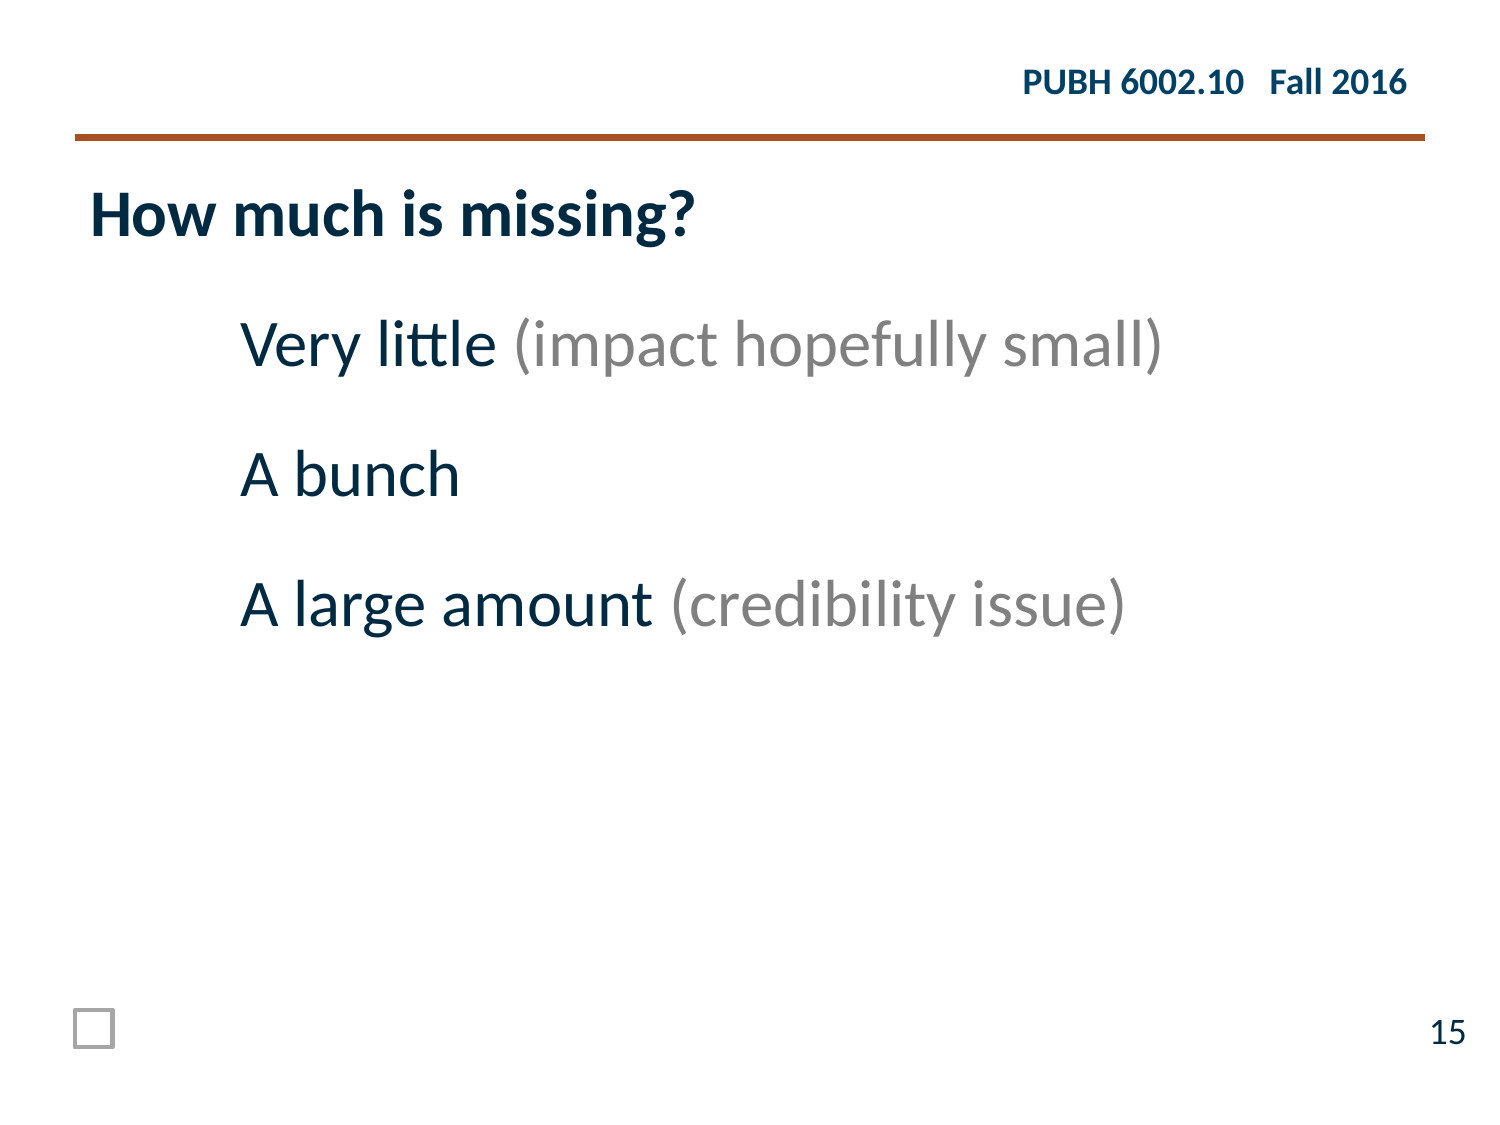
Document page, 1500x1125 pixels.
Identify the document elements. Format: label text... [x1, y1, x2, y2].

list How much is missing? Very little (impact hopefully small) A bunch A large amount (credibility issue) [75, 162, 1425, 975]
